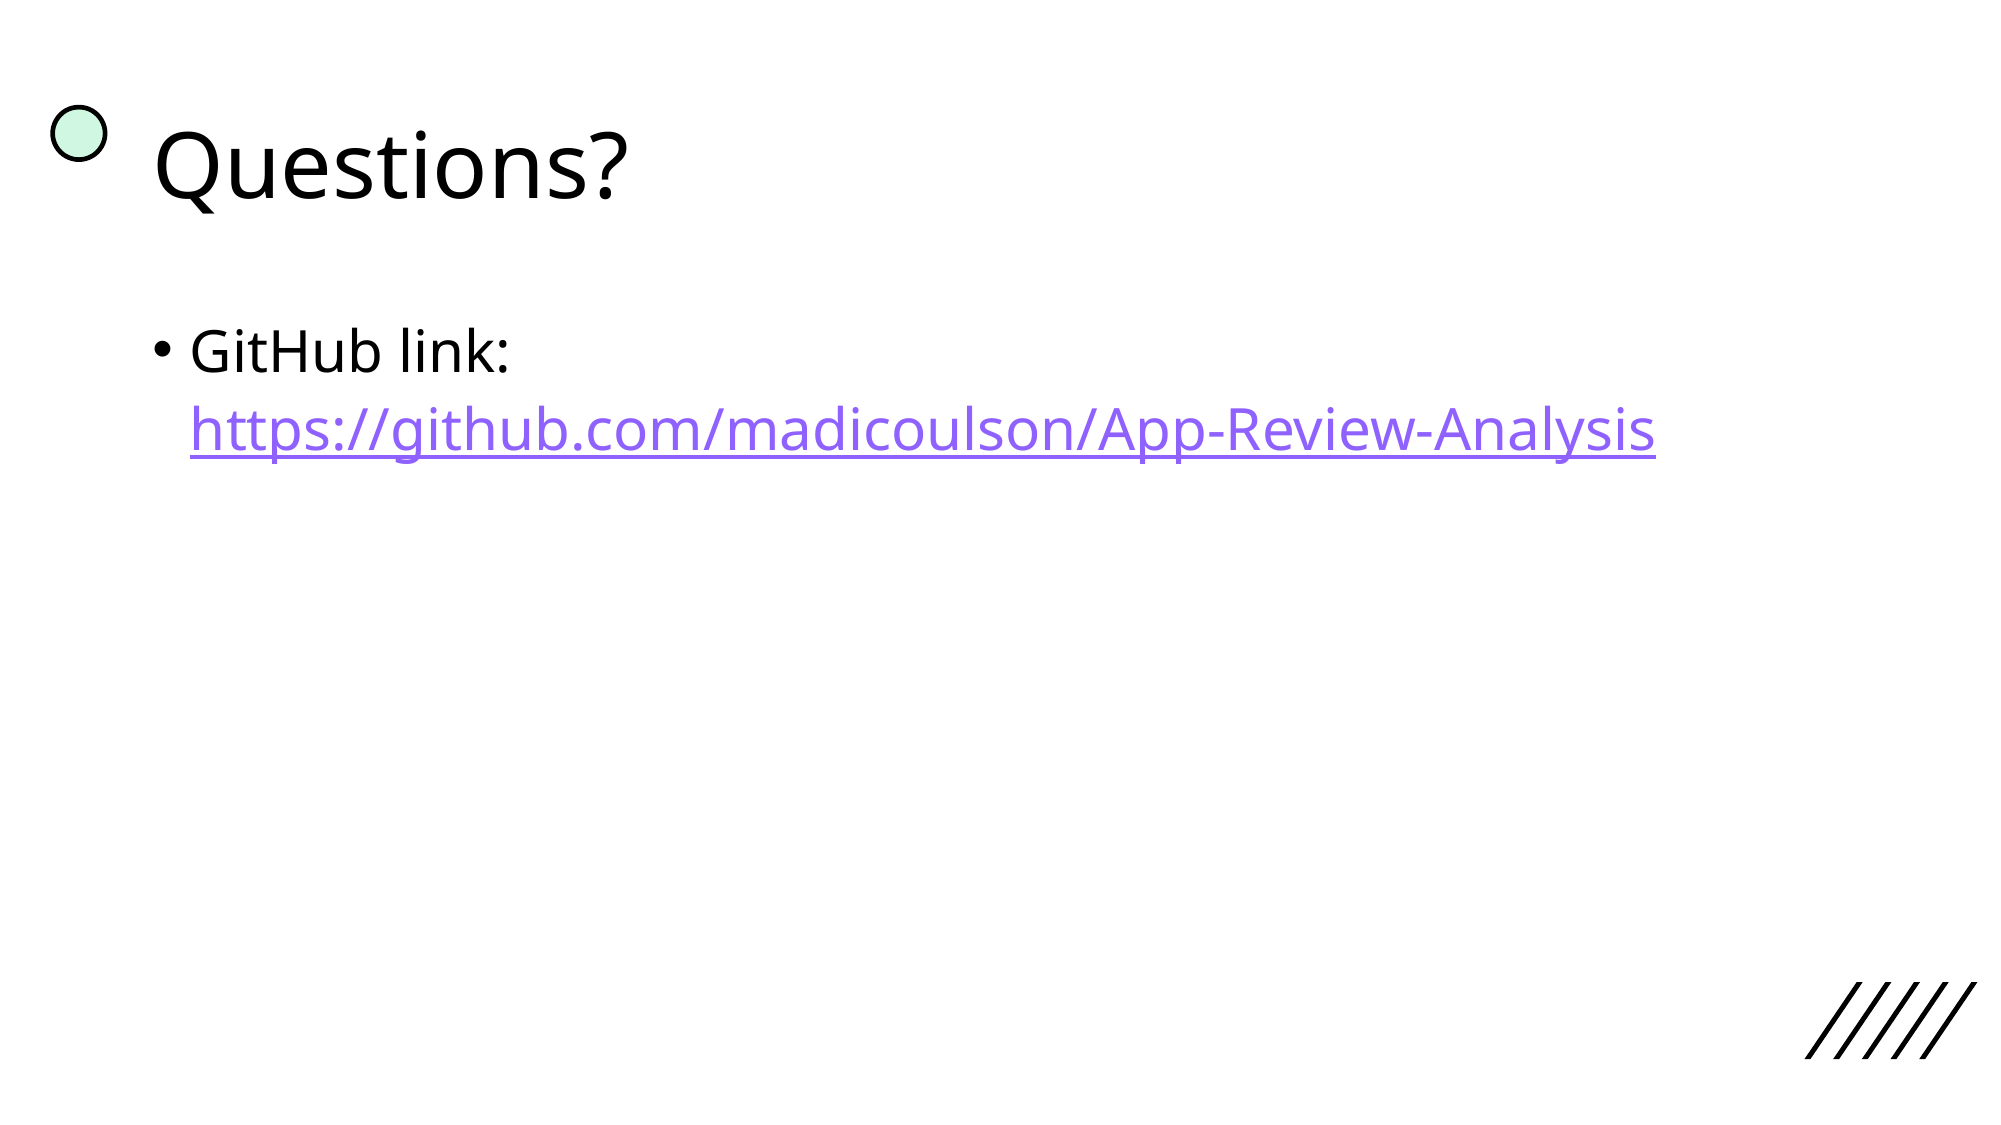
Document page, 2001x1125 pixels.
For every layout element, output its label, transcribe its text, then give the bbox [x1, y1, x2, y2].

title Questions? [137, 59, 1863, 278]
list GitHub link: https://github.com/madicoulson/App-Review-Analysis [137, 299, 1863, 1014]
